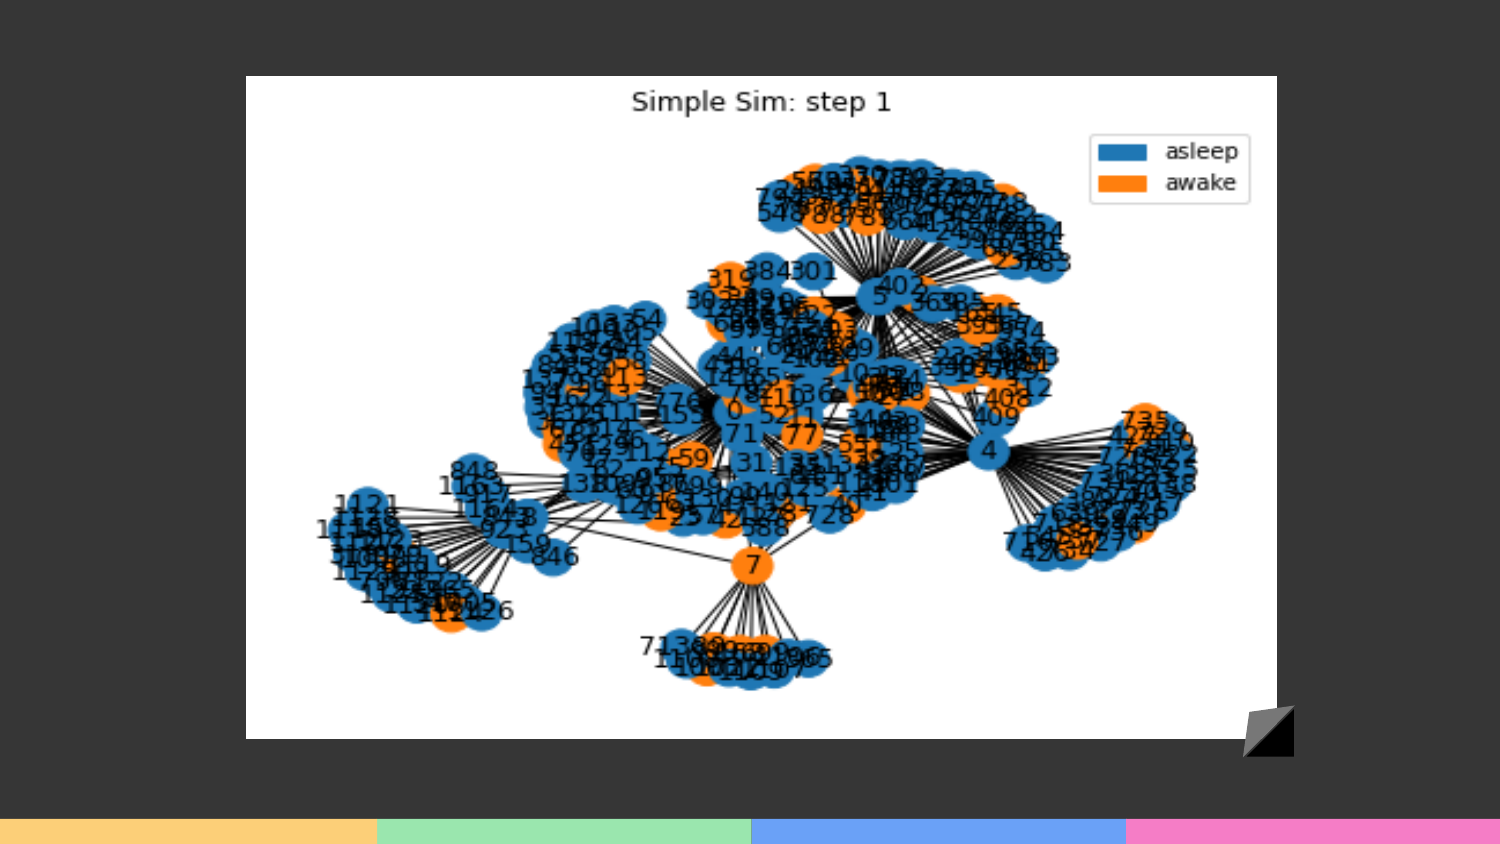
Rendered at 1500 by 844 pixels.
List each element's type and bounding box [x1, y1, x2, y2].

text_box [1223, 685, 1296, 758]
picture [246, 76, 1277, 740]
